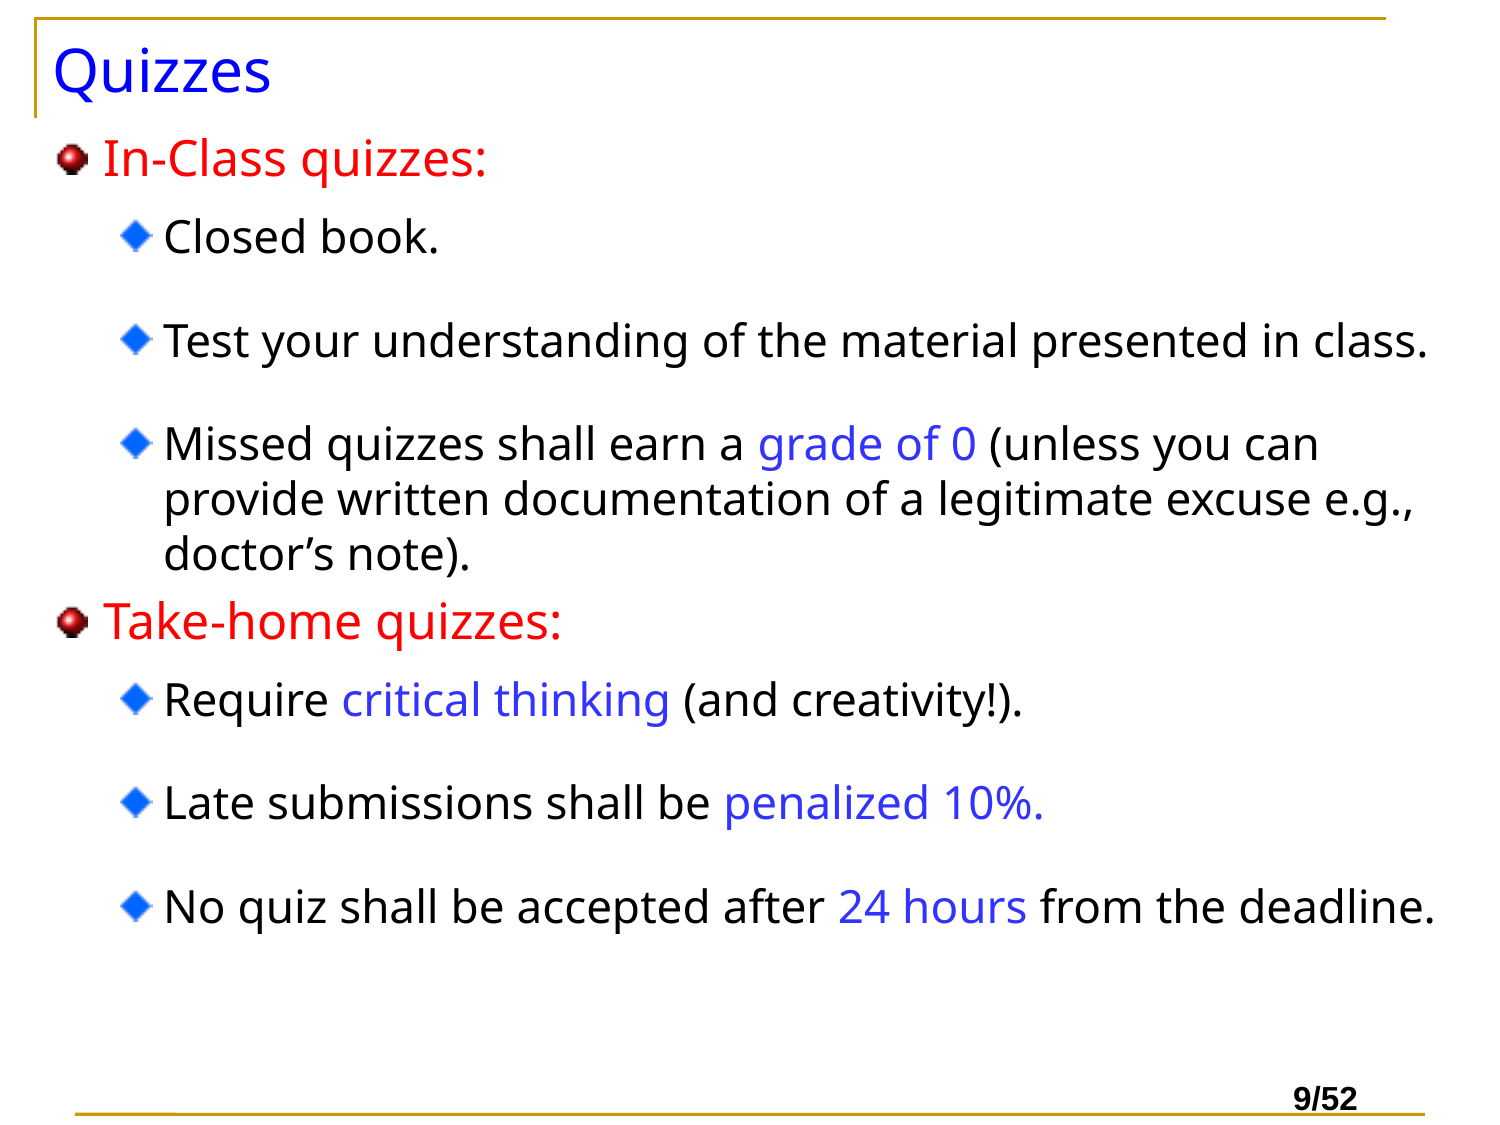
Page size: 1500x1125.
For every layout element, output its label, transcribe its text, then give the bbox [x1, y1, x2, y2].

picture [120, 681, 153, 715]
picture [52, 139, 88, 175]
picture [120, 426, 153, 459]
list In-Class quizzes: Closed book. Test your understanding of the material presented in class. Missed quizzes shall earn a grade of 0 (unless you can provide written documentation of a legitimate excuse e.g., doctor’s note). Take-home quizzes: Require critical thinking (and creativity!). Late submissions shall be penalized 10%. No quiz shall be accepted after 24 hours from the deadline. [37, 119, 1463, 863]
picture [120, 322, 153, 355]
picture [120, 218, 153, 252]
title Quizzes [37, 24, 1388, 119]
picture [120, 889, 153, 922]
picture [52, 602, 88, 638]
picture [120, 785, 153, 818]
